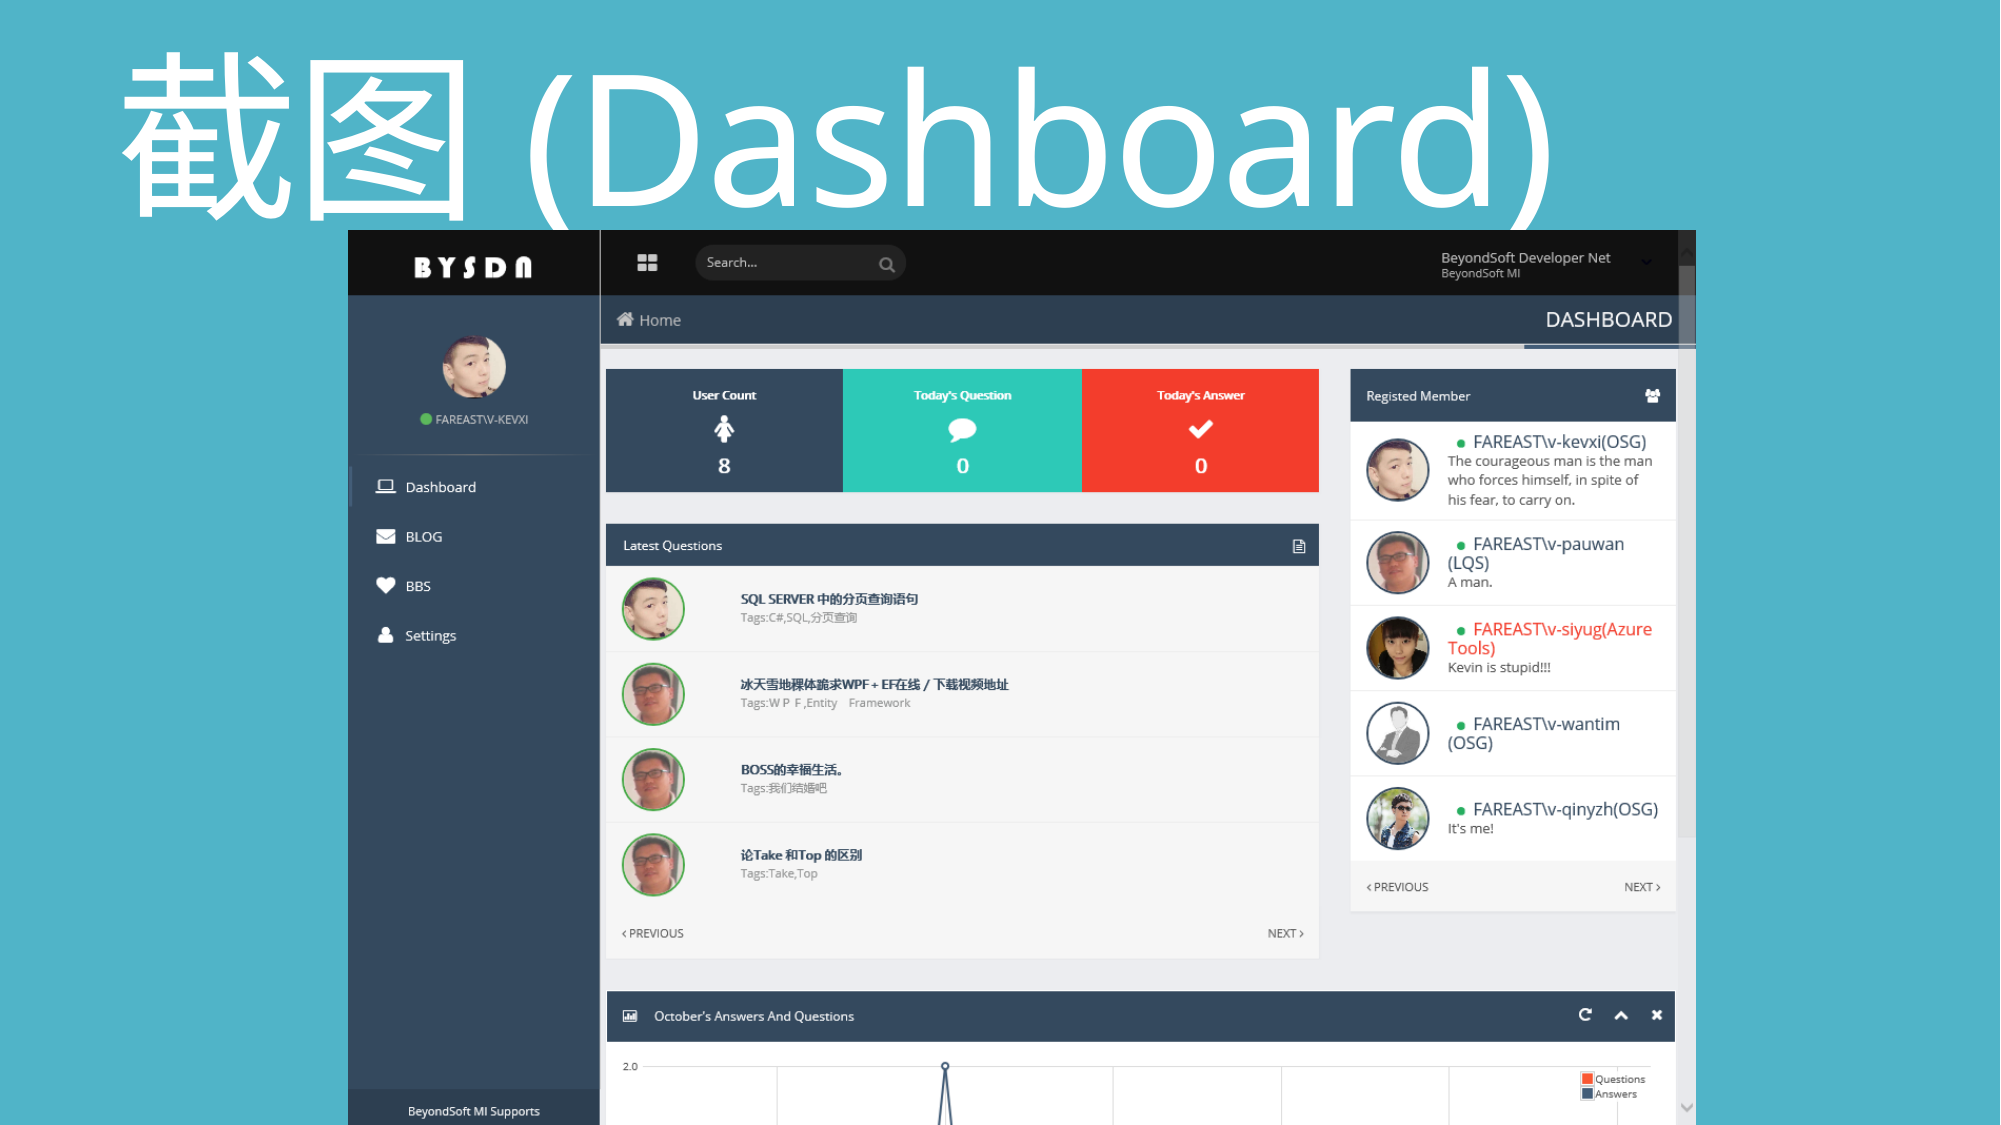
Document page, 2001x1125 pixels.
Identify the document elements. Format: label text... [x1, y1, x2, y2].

title 截图(Dashboard) [100, 71, 1869, 250]
picture [348, 230, 1696, 1125]
